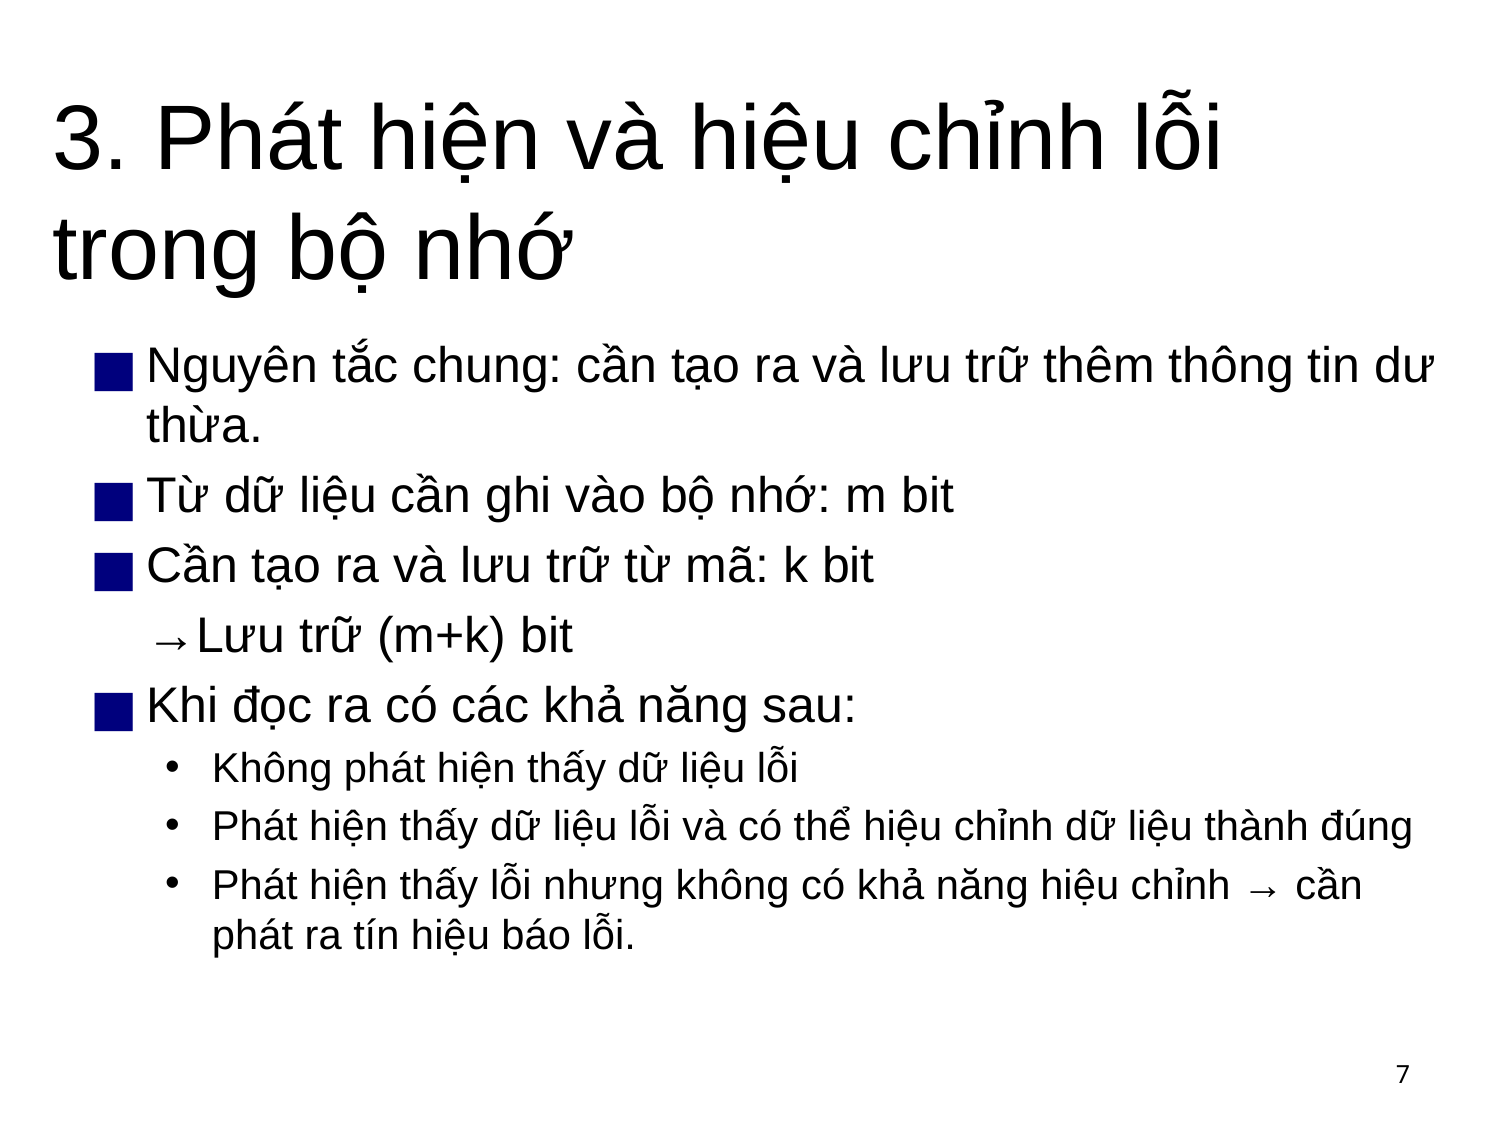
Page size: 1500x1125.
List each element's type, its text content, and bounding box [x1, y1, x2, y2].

slide_number ‹#› [1074, 1025, 1425, 1100]
title 3. Phát hiện và hiệu chỉnh lỗi trong bộ nhớ [37, 75, 1475, 300]
list Nguyên tắc chung: cần tạo ra và lưu trữ thêm thông tin dư thừa. Từ dữ liệu cần ghi vào bộ nhớ: m bit Cần tạo ra và lưu trữ từ mã: k bit →Lưu trữ (m+k) bit Khi đọc ra có các khả năng sau: Không phát hiện thấy dữ liệu lỗi Phát hiện thấy dữ liệu lỗi và có thể hiệu chỉnh dữ liệu thành đúng Phát hiện thấy lỗi nhưng không có khả năng hiệu chỉnh → cần phát ra tín hiệu báo lỗi. [75, 324, 1463, 1050]
